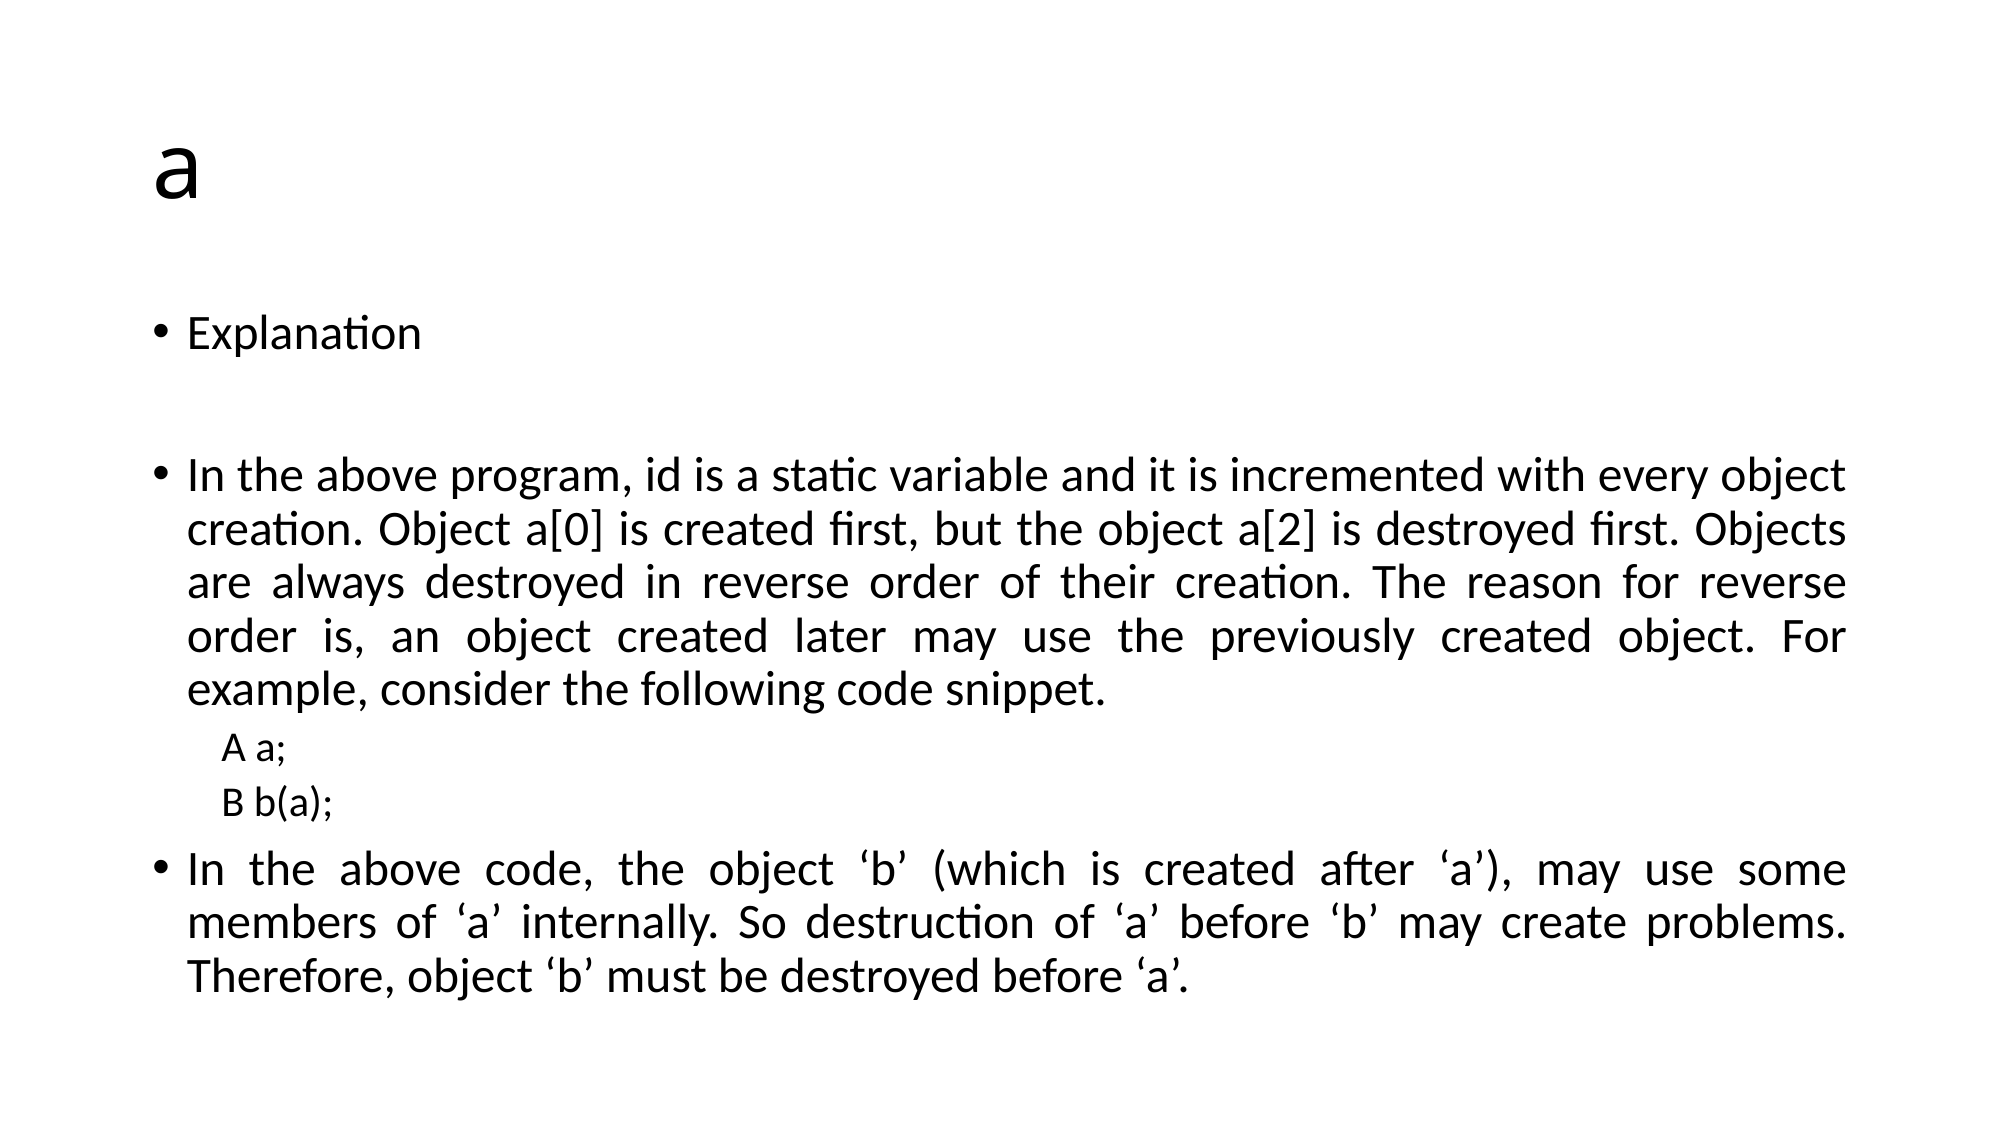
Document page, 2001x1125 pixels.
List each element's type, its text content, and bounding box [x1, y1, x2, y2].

title a [137, 59, 1863, 278]
list Explanation In the above program, id is a static variable and it is incremented with every object creation. Object a[0] is created first, but the object a[2] is destroyed first. Objects are always destroyed in reverse order of their creation. The reason for reverse order is, an object created later may use the previously created object. For example, consider the following code snippet. A a; B b(a); In the above code, the object ‘b’ (which is created after ‘a’), may use some members of ‘a’ internally. So destruction of ‘a’ before ‘b’ may create problems. Therefore, object ‘b’ must be destroyed before ‘a’. [137, 299, 1863, 1014]
